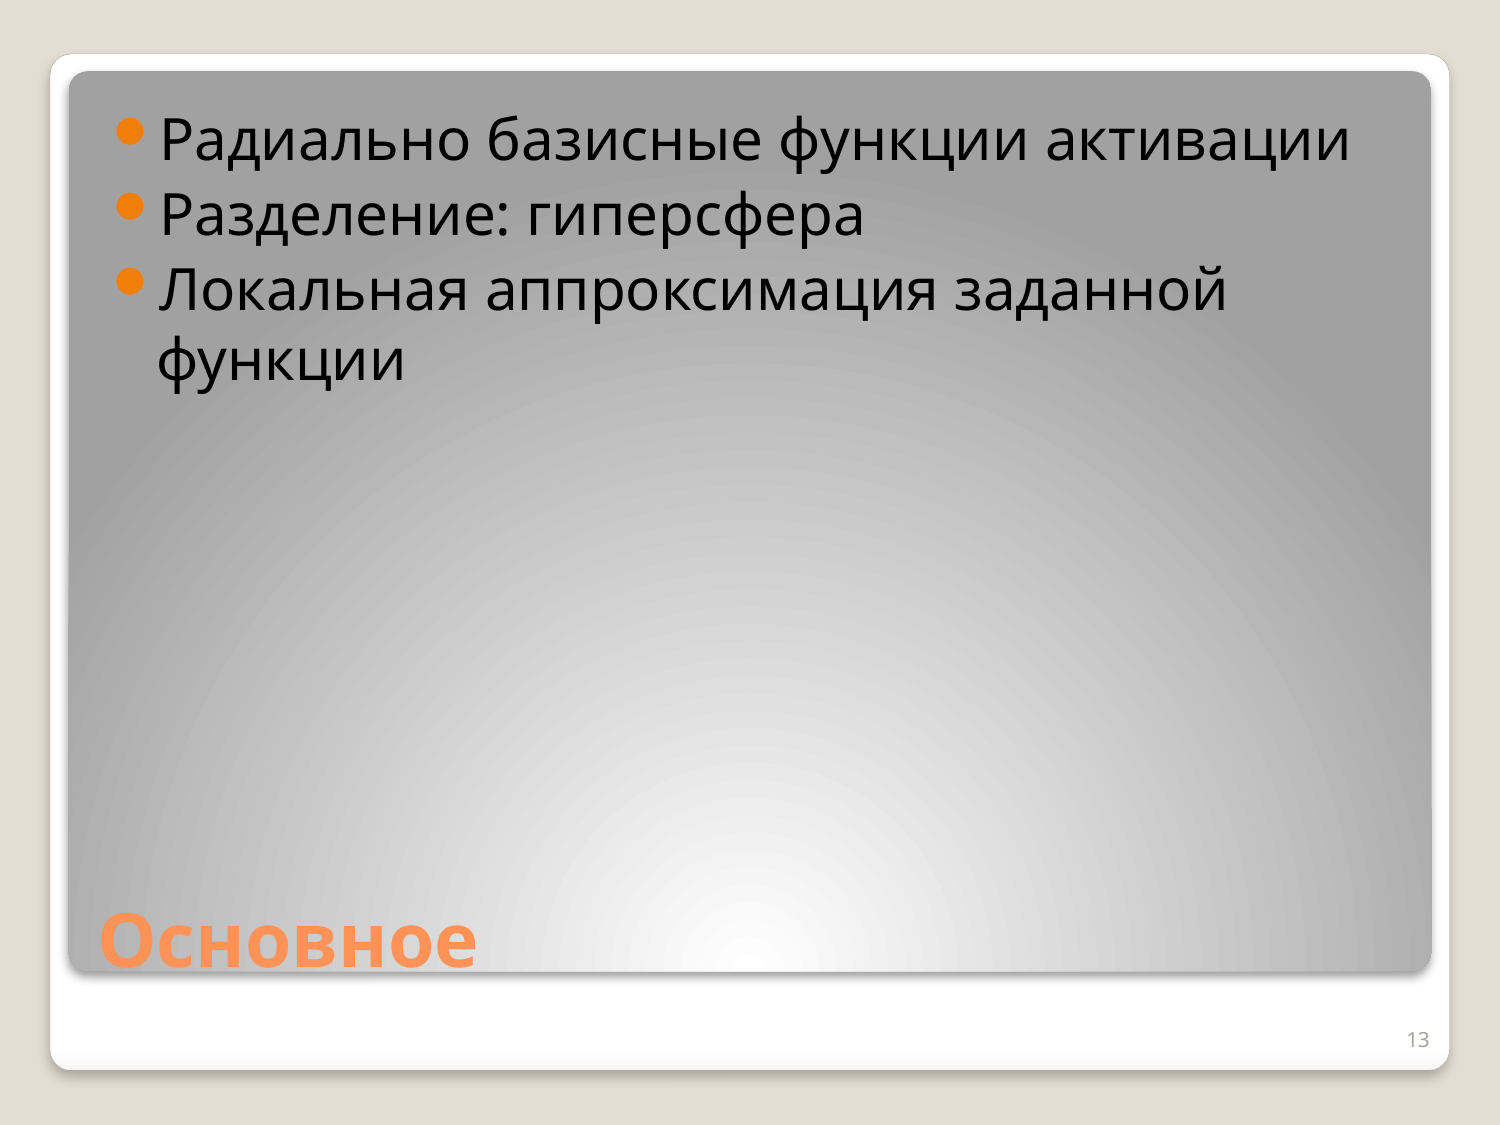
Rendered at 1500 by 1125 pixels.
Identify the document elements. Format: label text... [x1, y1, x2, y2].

title Основное [82, 817, 1425, 990]
slide_number 13 [1369, 1002, 1445, 1063]
list Радиально базисные функции активации Разделение: гиперсфера Локальная аппроксимация заданной функции [82, 86, 1425, 774]
